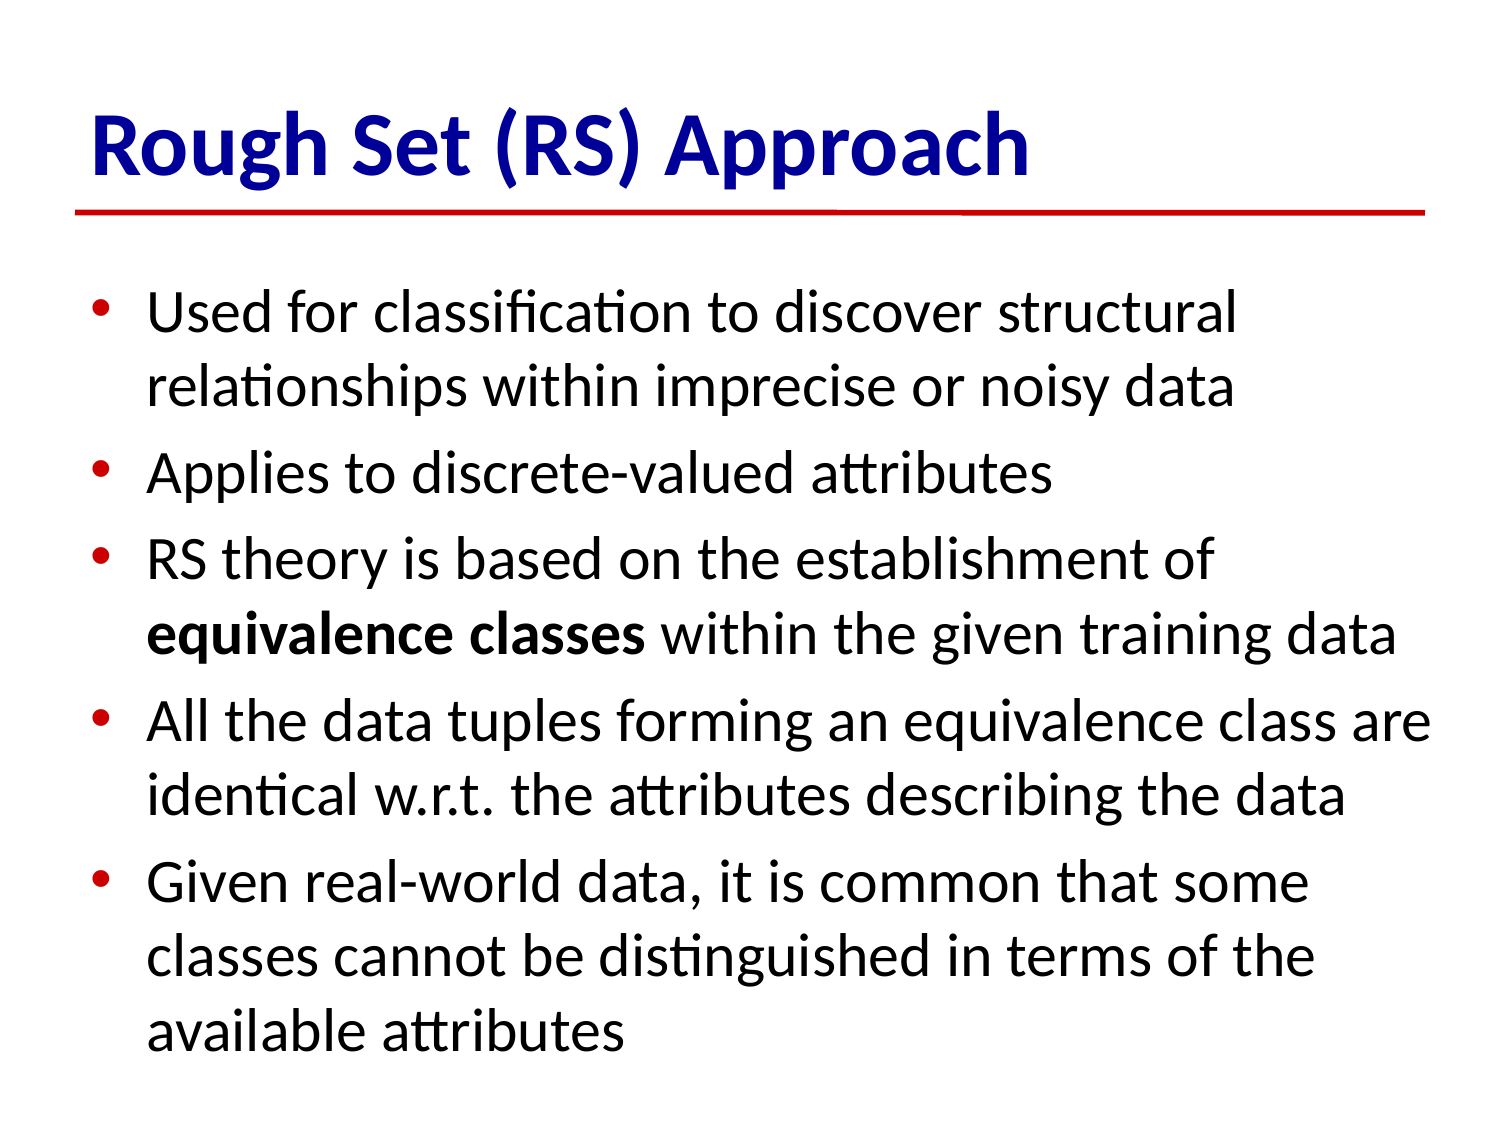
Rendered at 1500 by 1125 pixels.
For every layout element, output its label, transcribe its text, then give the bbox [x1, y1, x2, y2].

list Used for classification to discover structural relationships within imprecise or noisy data Applies to discrete-valued attributes RS theory is based on the establishment of equivalence classes within the given training data All the data tuples forming an equivalence class are identical w.r.t. the attributes describing the data Given real-world data, it is common that some classes cannot be distinguished in terms of the available attributes [75, 262, 1463, 1088]
title Rough Set (RS) Approach [75, 45, 1425, 233]
